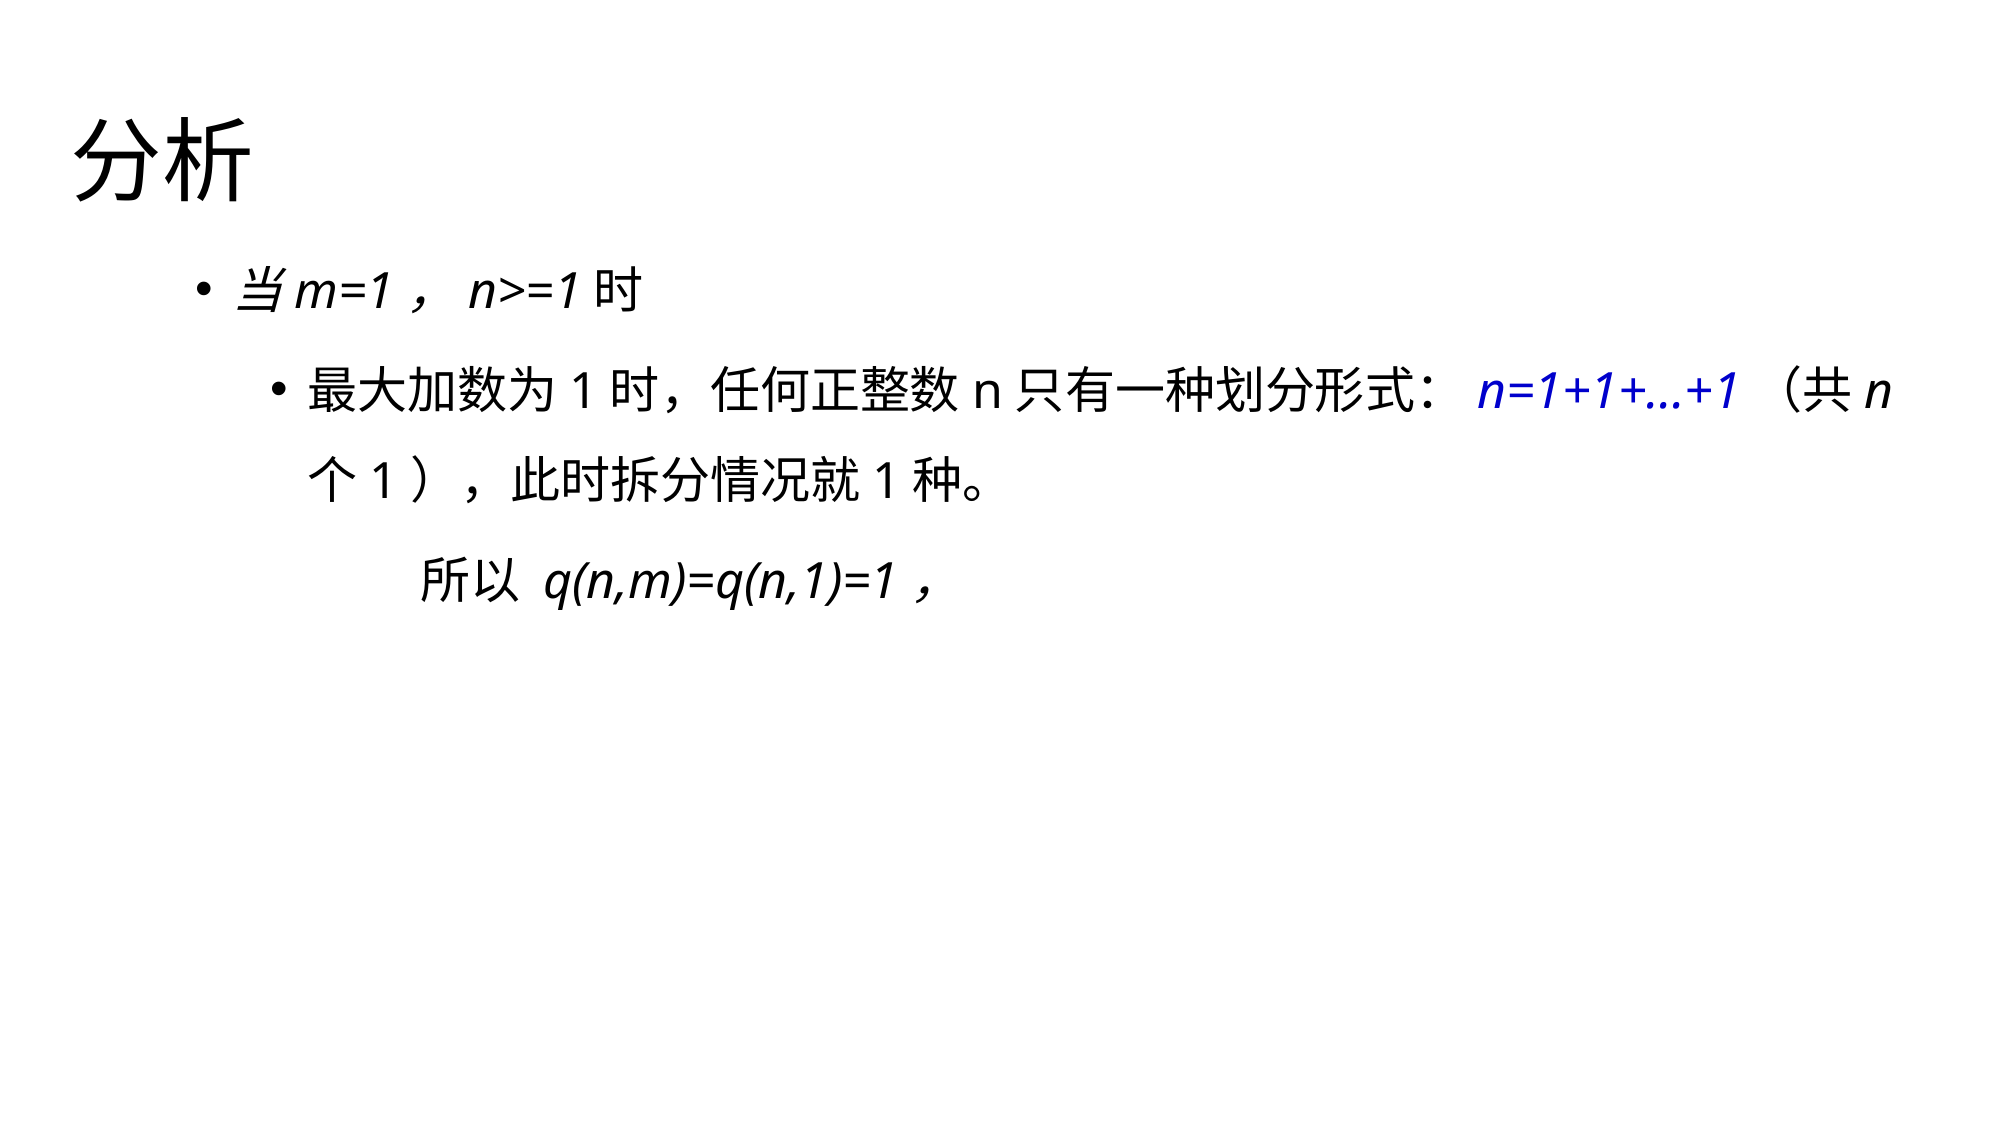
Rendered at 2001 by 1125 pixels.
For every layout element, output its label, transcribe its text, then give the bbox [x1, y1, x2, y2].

title 分析 [55, 108, 1419, 221]
list 当m=1，n>=1时 最大加数为1时，任何正整数n只有一种划分形式：n=1+1+...+1（共n个1），此时拆分情况就1种。 所以 q(n,m)=q(n,1)=1， [105, 220, 1945, 935]
